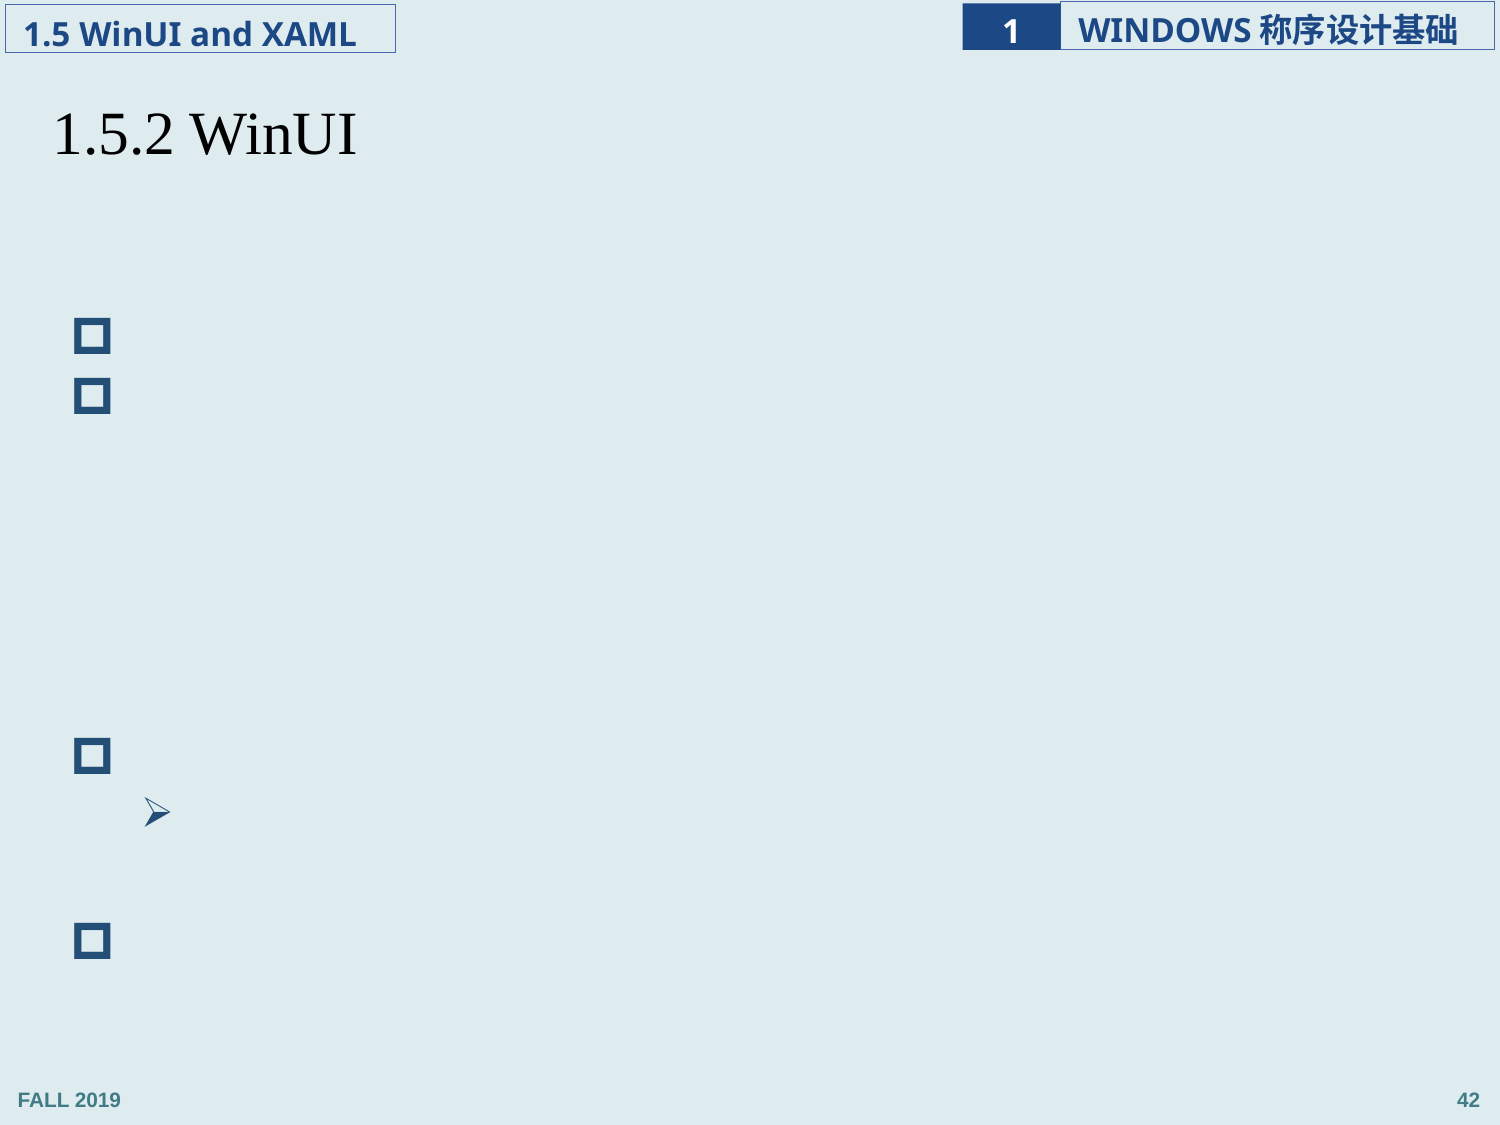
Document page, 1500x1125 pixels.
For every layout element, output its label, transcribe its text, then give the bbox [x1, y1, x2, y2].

list [41, 208, 1453, 1083]
title 1.5.2 WinUI [41, 87, 1098, 173]
